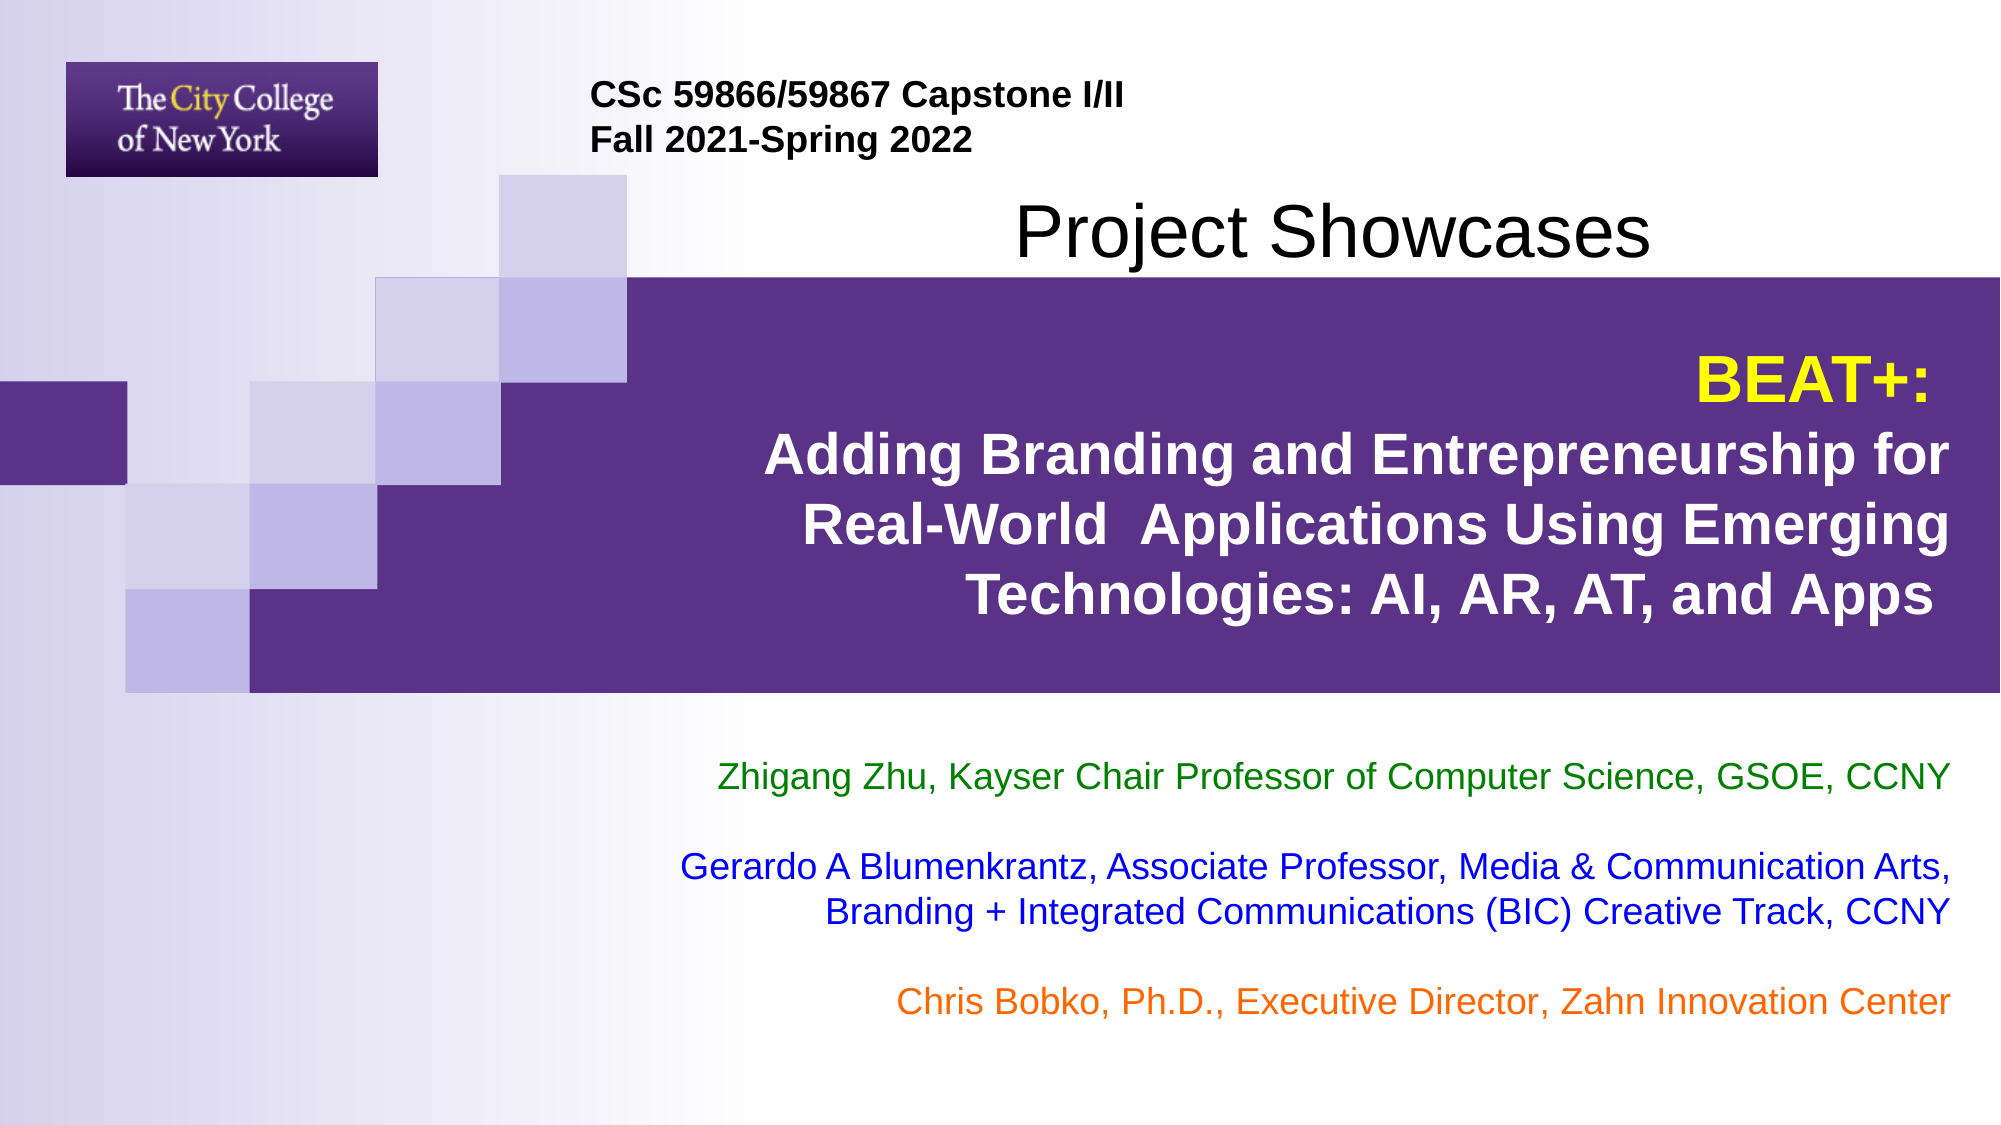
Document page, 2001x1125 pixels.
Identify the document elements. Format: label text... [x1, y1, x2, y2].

text_box Project Showcases [999, 174, 1713, 280]
subtitle Zhigang Zhu, Kayser Chair Professor of Computer Science, GSOE, CCNY Gerardo A Blumenkrantz, Associate Professor, Media & Communication Arts, Branding + Integrated Communications (BIC) Creative Track, CCNY Chris Bobko, Ph.D., Executive Director, Zahn Innovation Center [649, 699, 1967, 988]
picture [66, 62, 378, 177]
text_box CSc 59866/59867 Capstone I/II Fall 2021-Spring 2022 [574, 62, 1175, 168]
title BEAT+: Adding Branding and Entrepreneurship for Real-World Applications Using Emerging Technologies: AI, AR, AT, and Apps [649, 299, 1967, 663]
